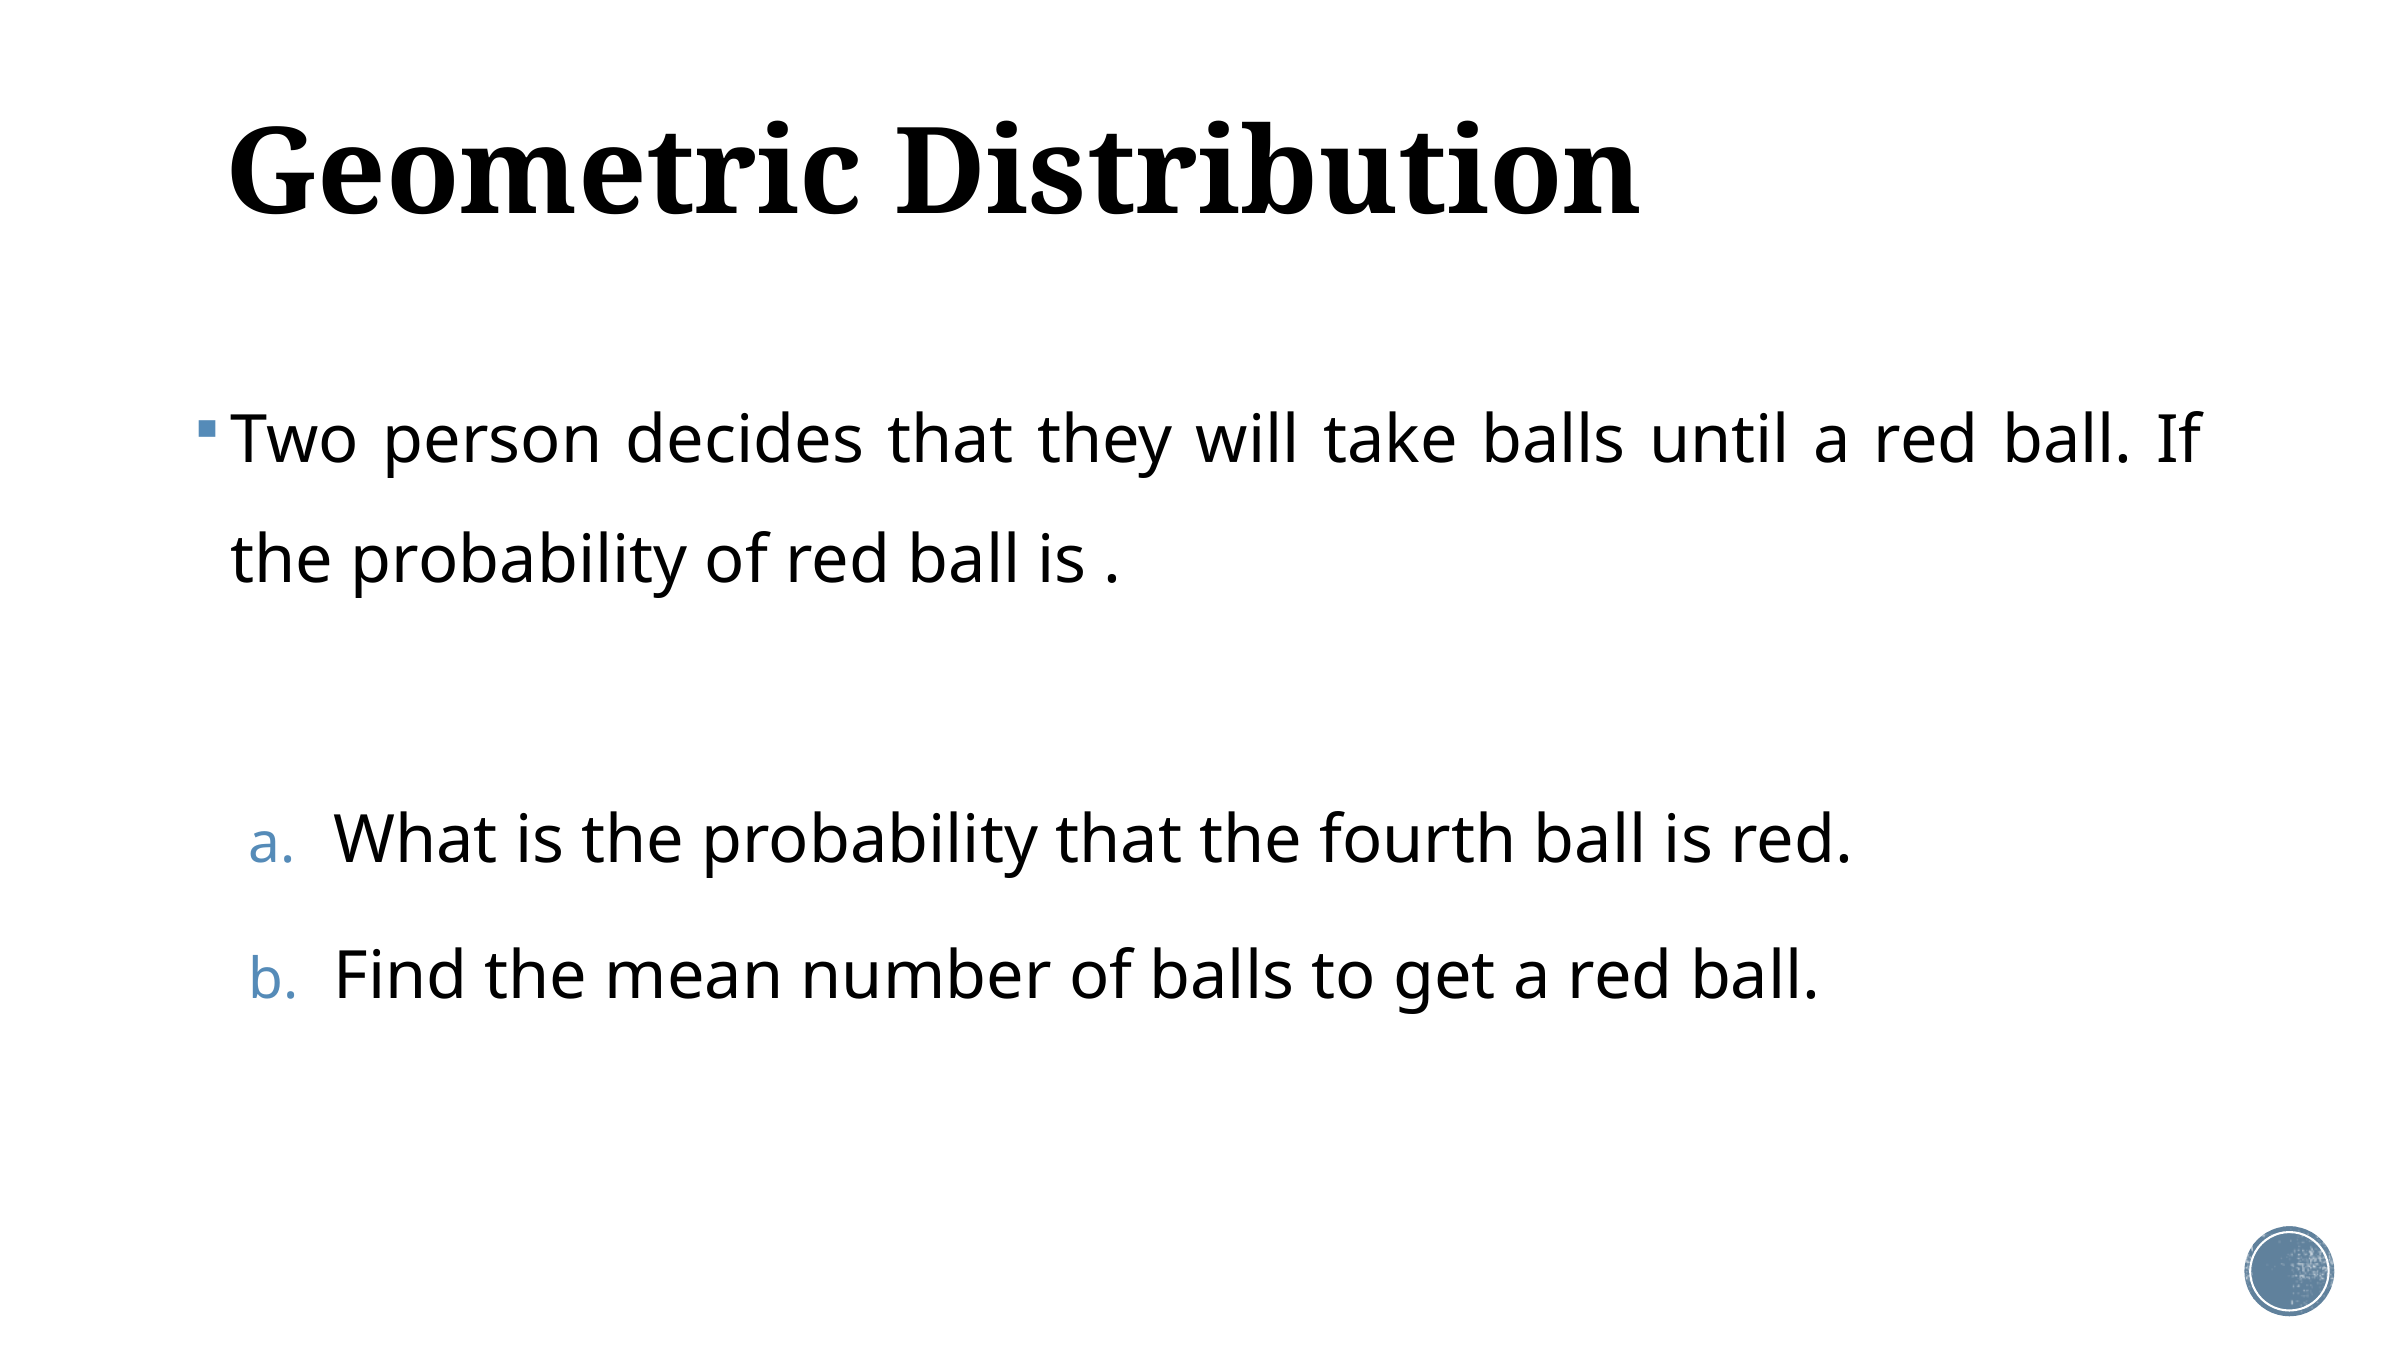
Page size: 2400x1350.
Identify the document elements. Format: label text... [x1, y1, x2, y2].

title Geometric Distribution [210, 16, 2191, 333]
